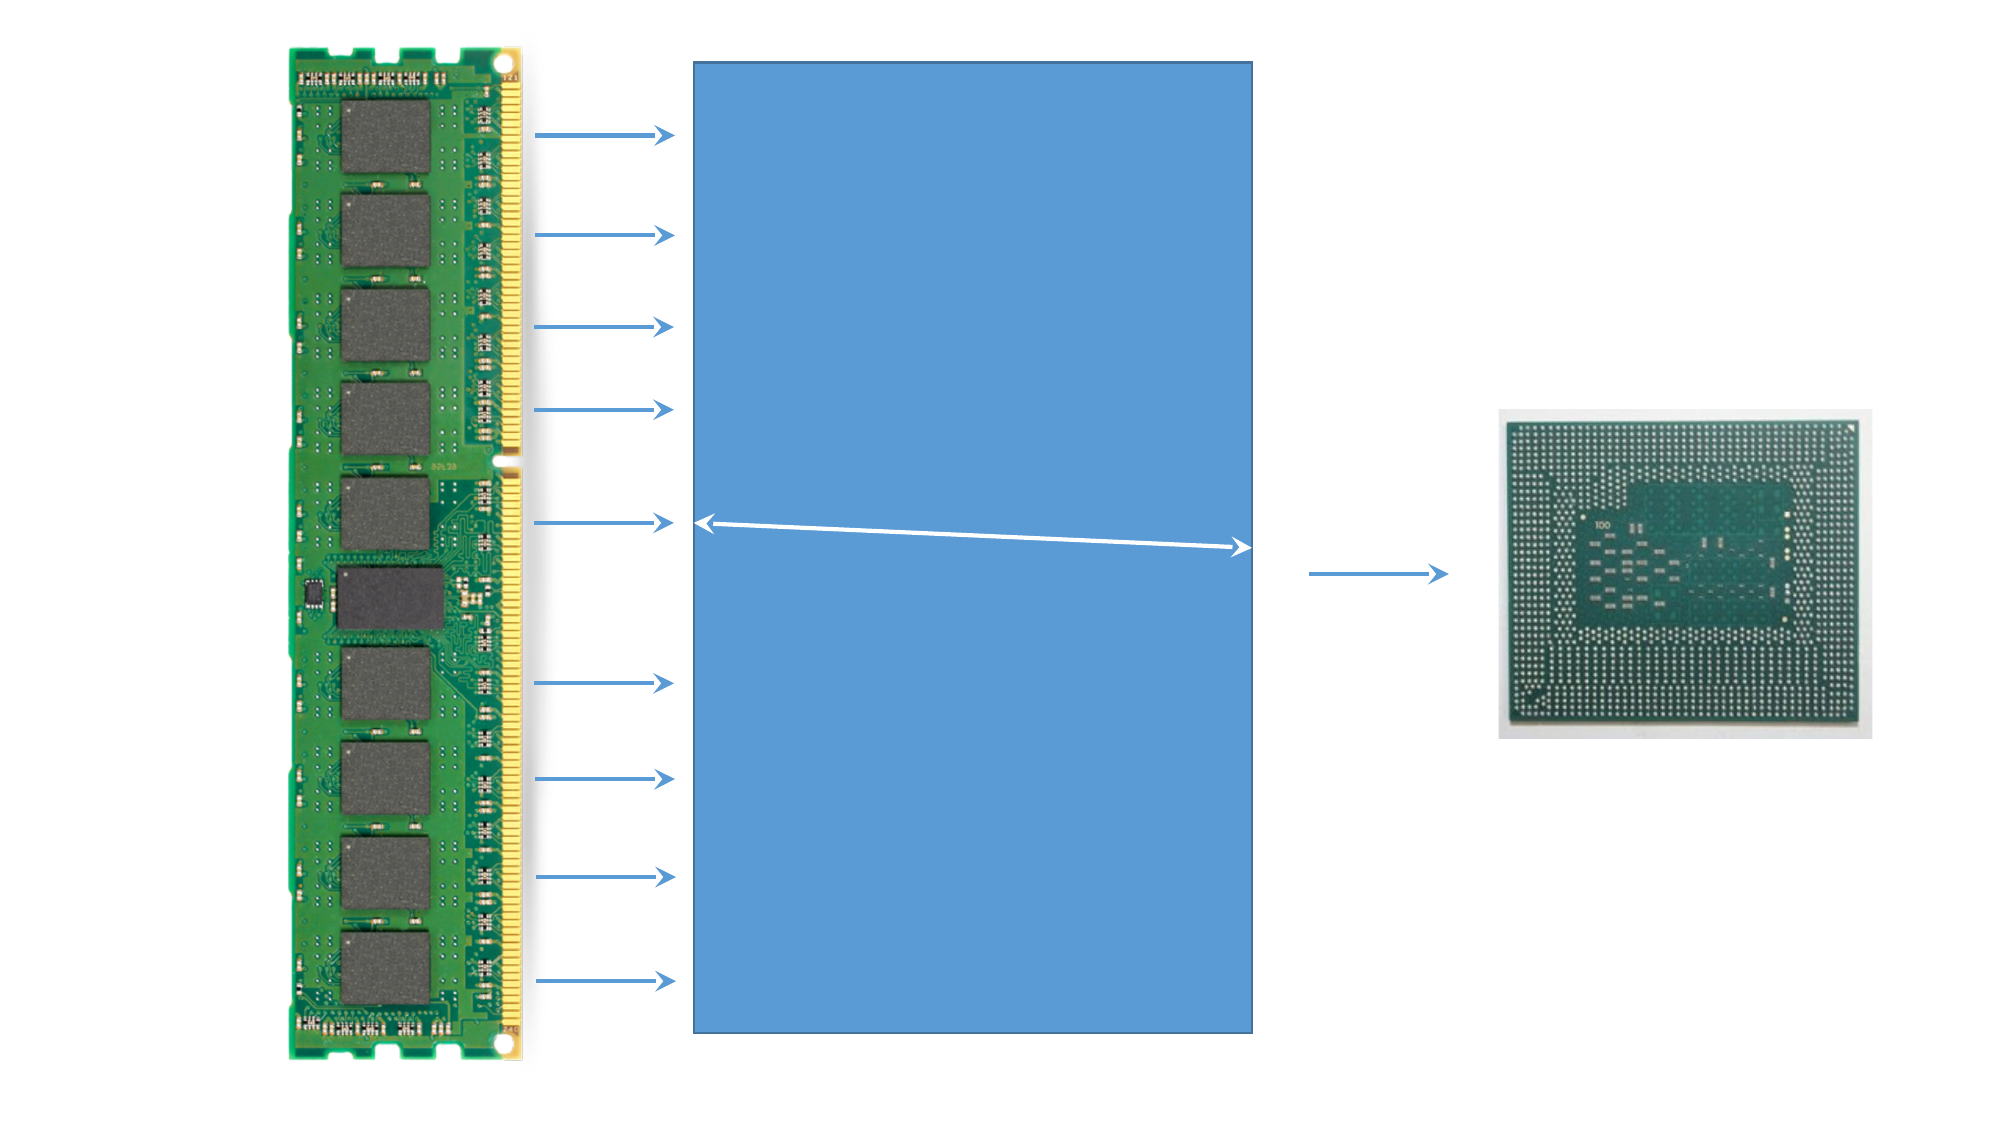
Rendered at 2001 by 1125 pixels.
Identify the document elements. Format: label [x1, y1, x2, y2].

picture [0, 29, 951, 1078]
text_box [693, 548, 1253, 1034]
picture [1498, 409, 1873, 739]
text_box [693, 61, 1253, 522]
text_box [693, 522, 1253, 548]
